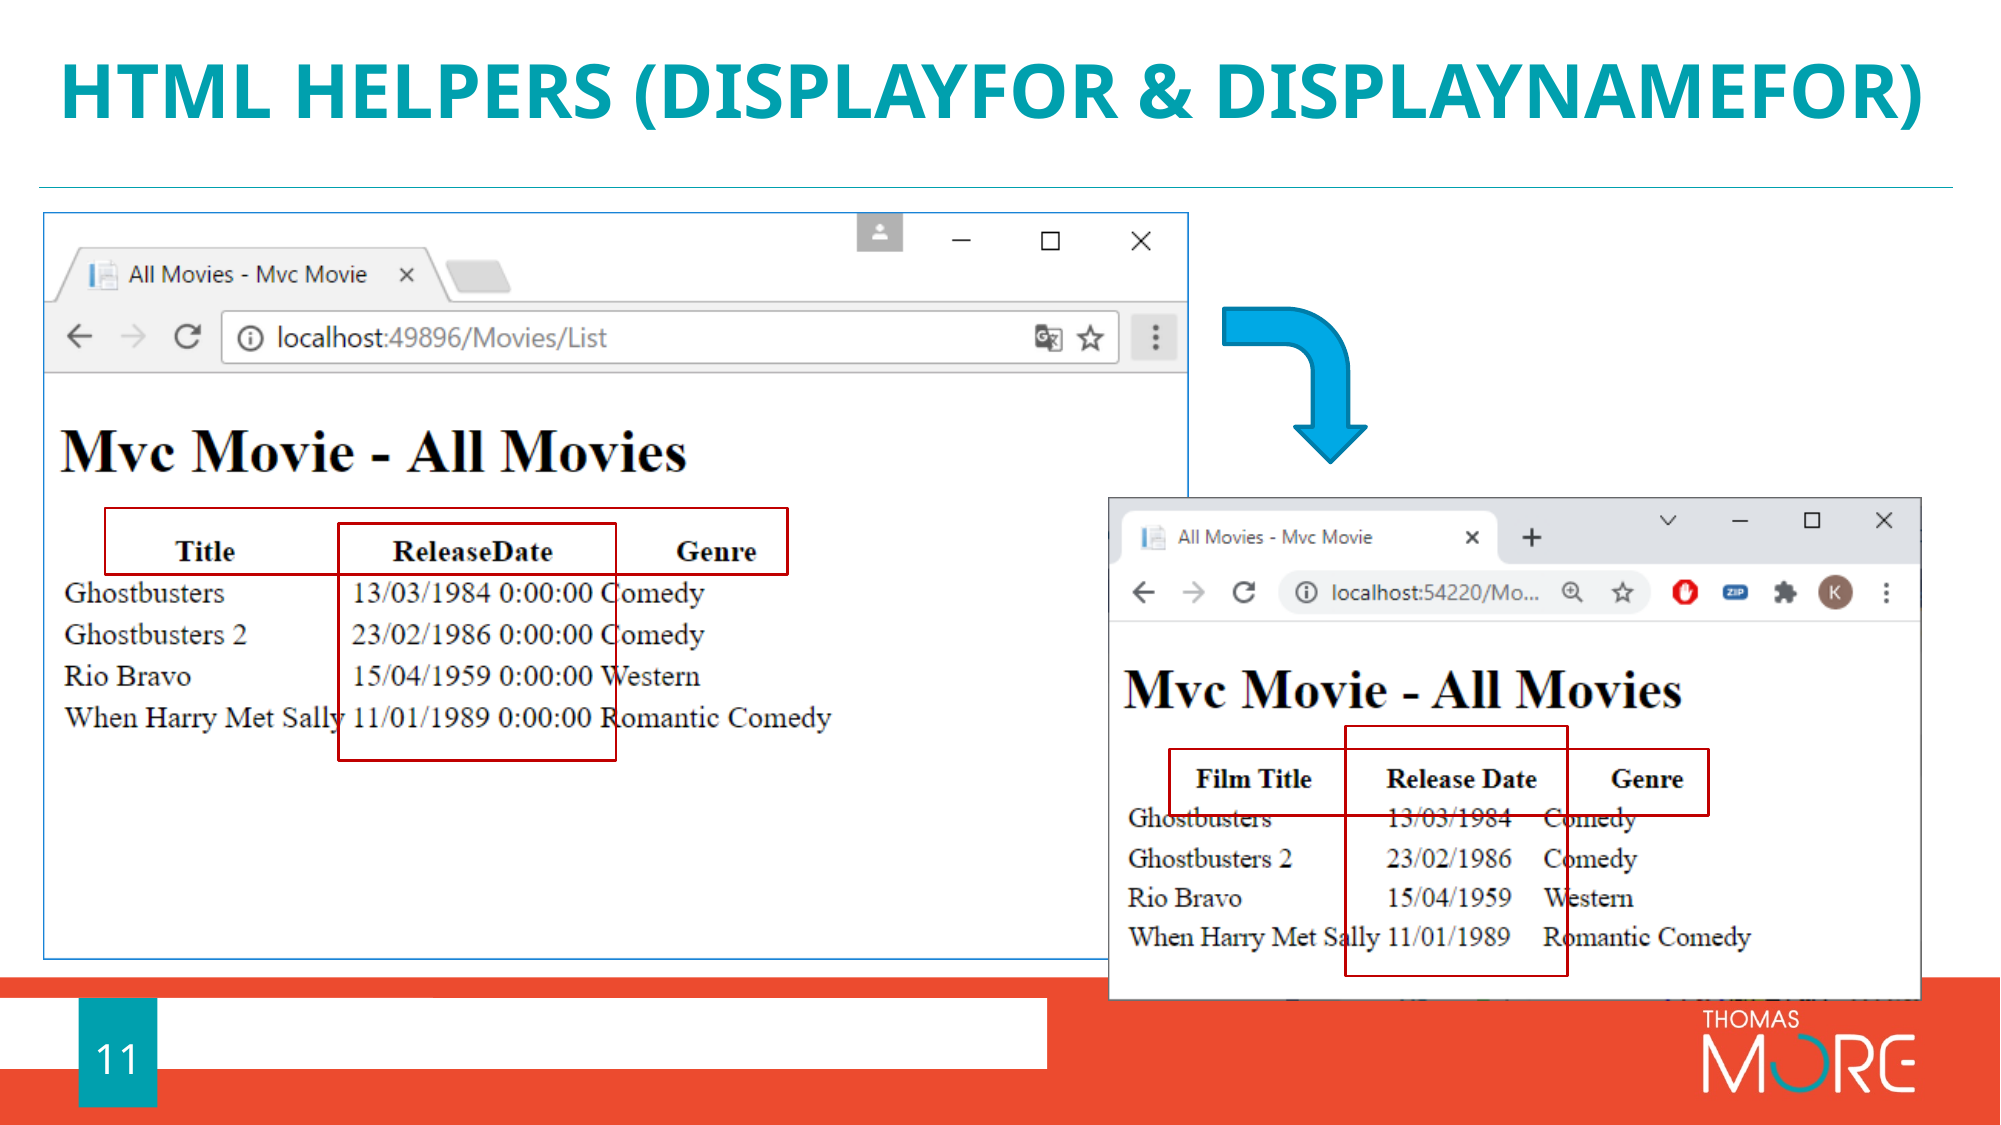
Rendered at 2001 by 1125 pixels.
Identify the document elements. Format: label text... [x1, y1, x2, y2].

slide_number 11 [78, 998, 158, 1108]
picture [42, 212, 1944, 1122]
title Html Helpers (DisplayFor & DisplayNameFor) [0, 0, 2000, 188]
text_box [1222, 306, 1368, 465]
footer [165, 998, 1048, 1069]
